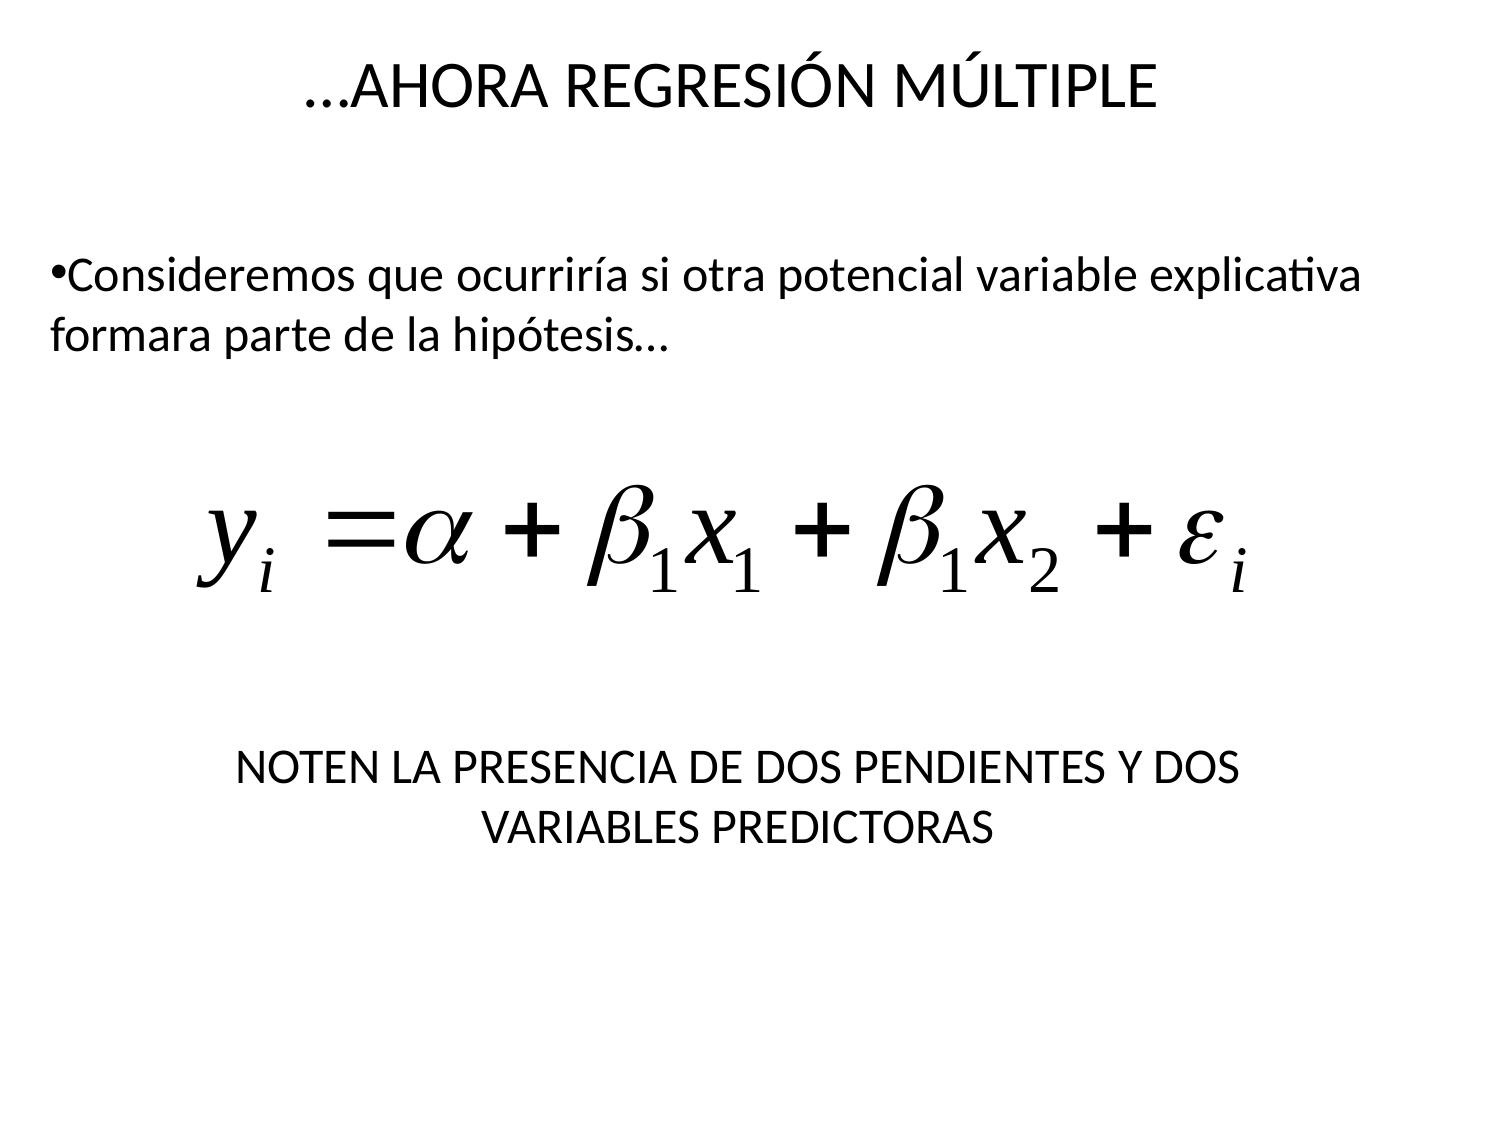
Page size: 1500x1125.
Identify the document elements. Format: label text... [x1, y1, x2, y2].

text_box NOTEN LA PRESENCIA DE DOS PENDIENTES Y DOS VARIABLES PREDICTORAS [199, 726, 1278, 862]
text_box …AHORA REGRESIÓN MÚLTIPLE [246, 33, 1219, 128]
text_box Consideremos que ocurriría si otra potencial variable explicativa formara parte de la hipótesis… [35, 234, 1442, 370]
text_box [178, 449, 1272, 622]
